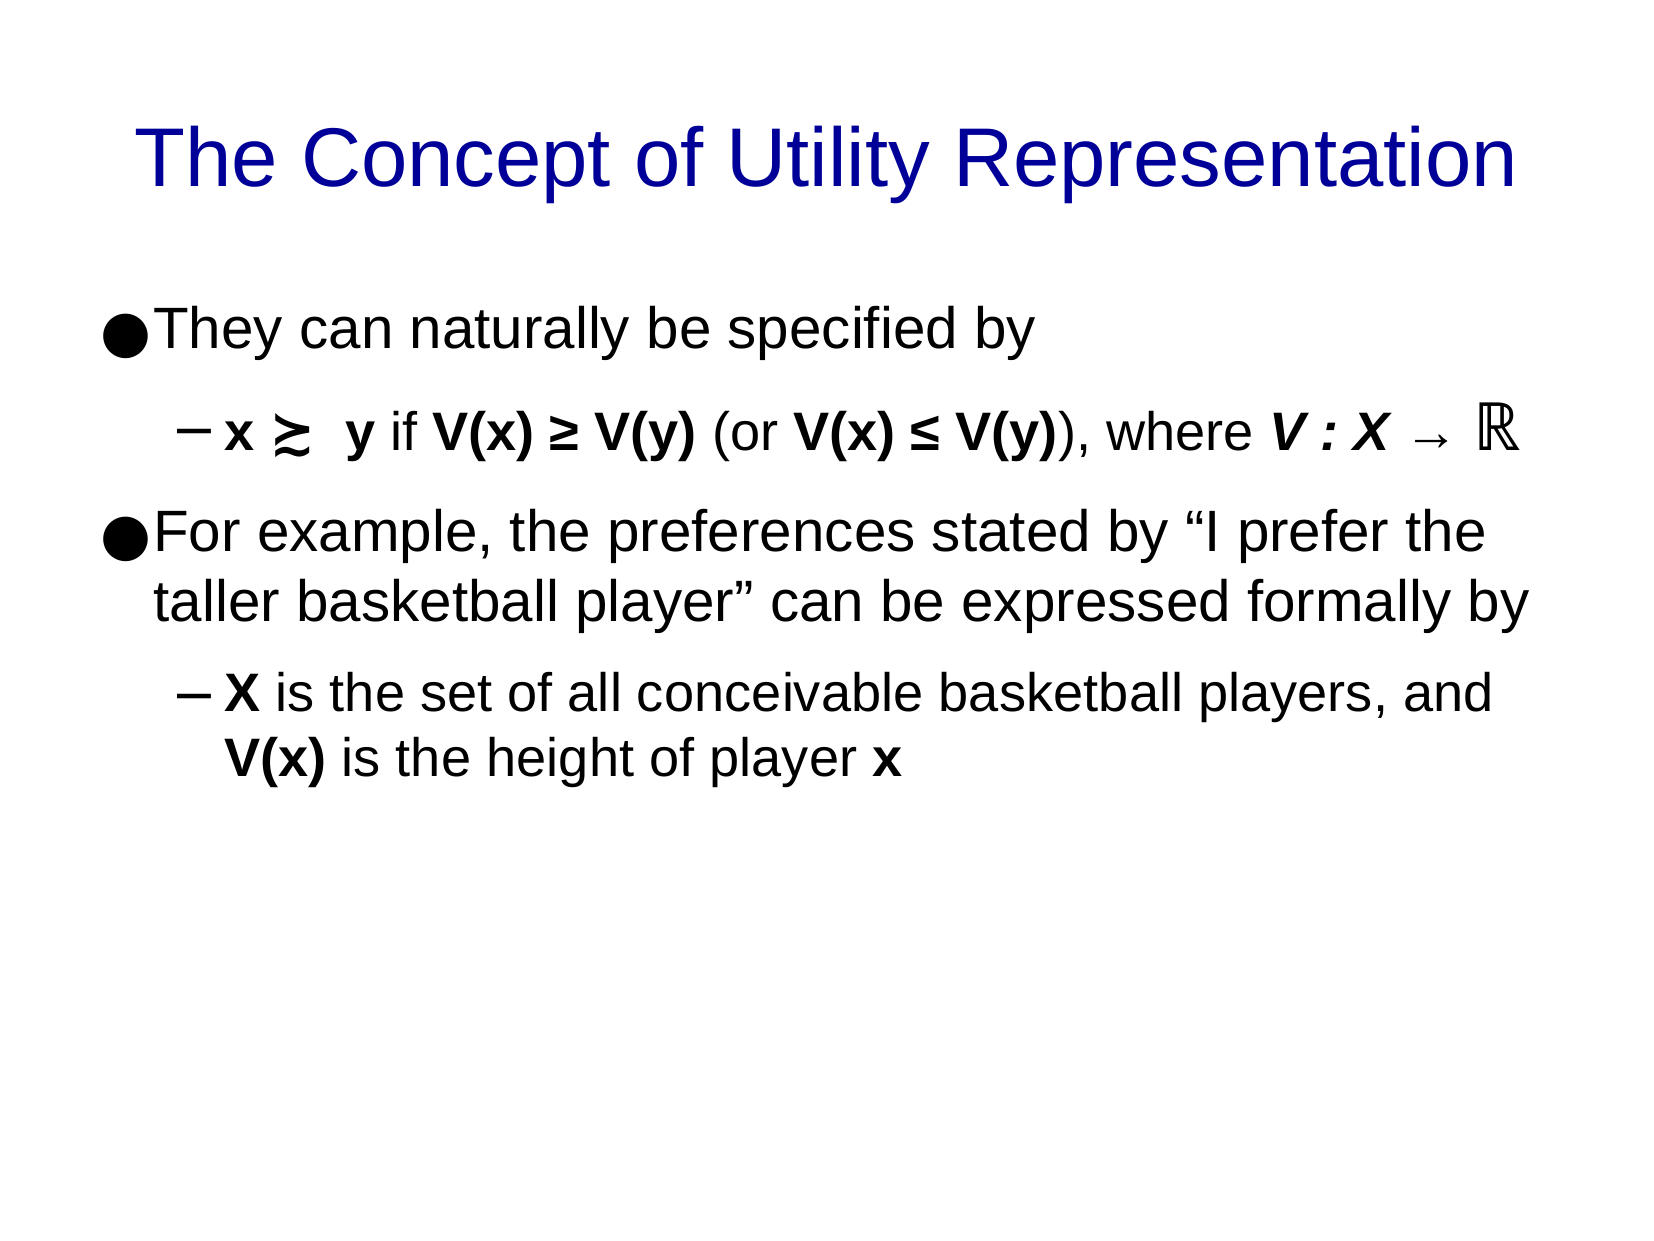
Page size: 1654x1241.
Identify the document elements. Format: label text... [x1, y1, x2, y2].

text_box They can naturally be specified by x ≿ y if V(x) ≥ V(y) (or V(x) ≤ V(y)), where V : X → ℝ For example, the preferences stated by “I prefer the taller basketball player” can be expressed formally by X is the set of all conceivable basketball players, and V(x) is the height of player x [82, 290, 1571, 1010]
text_box The Concept of Utility Representation [82, 49, 1571, 257]
